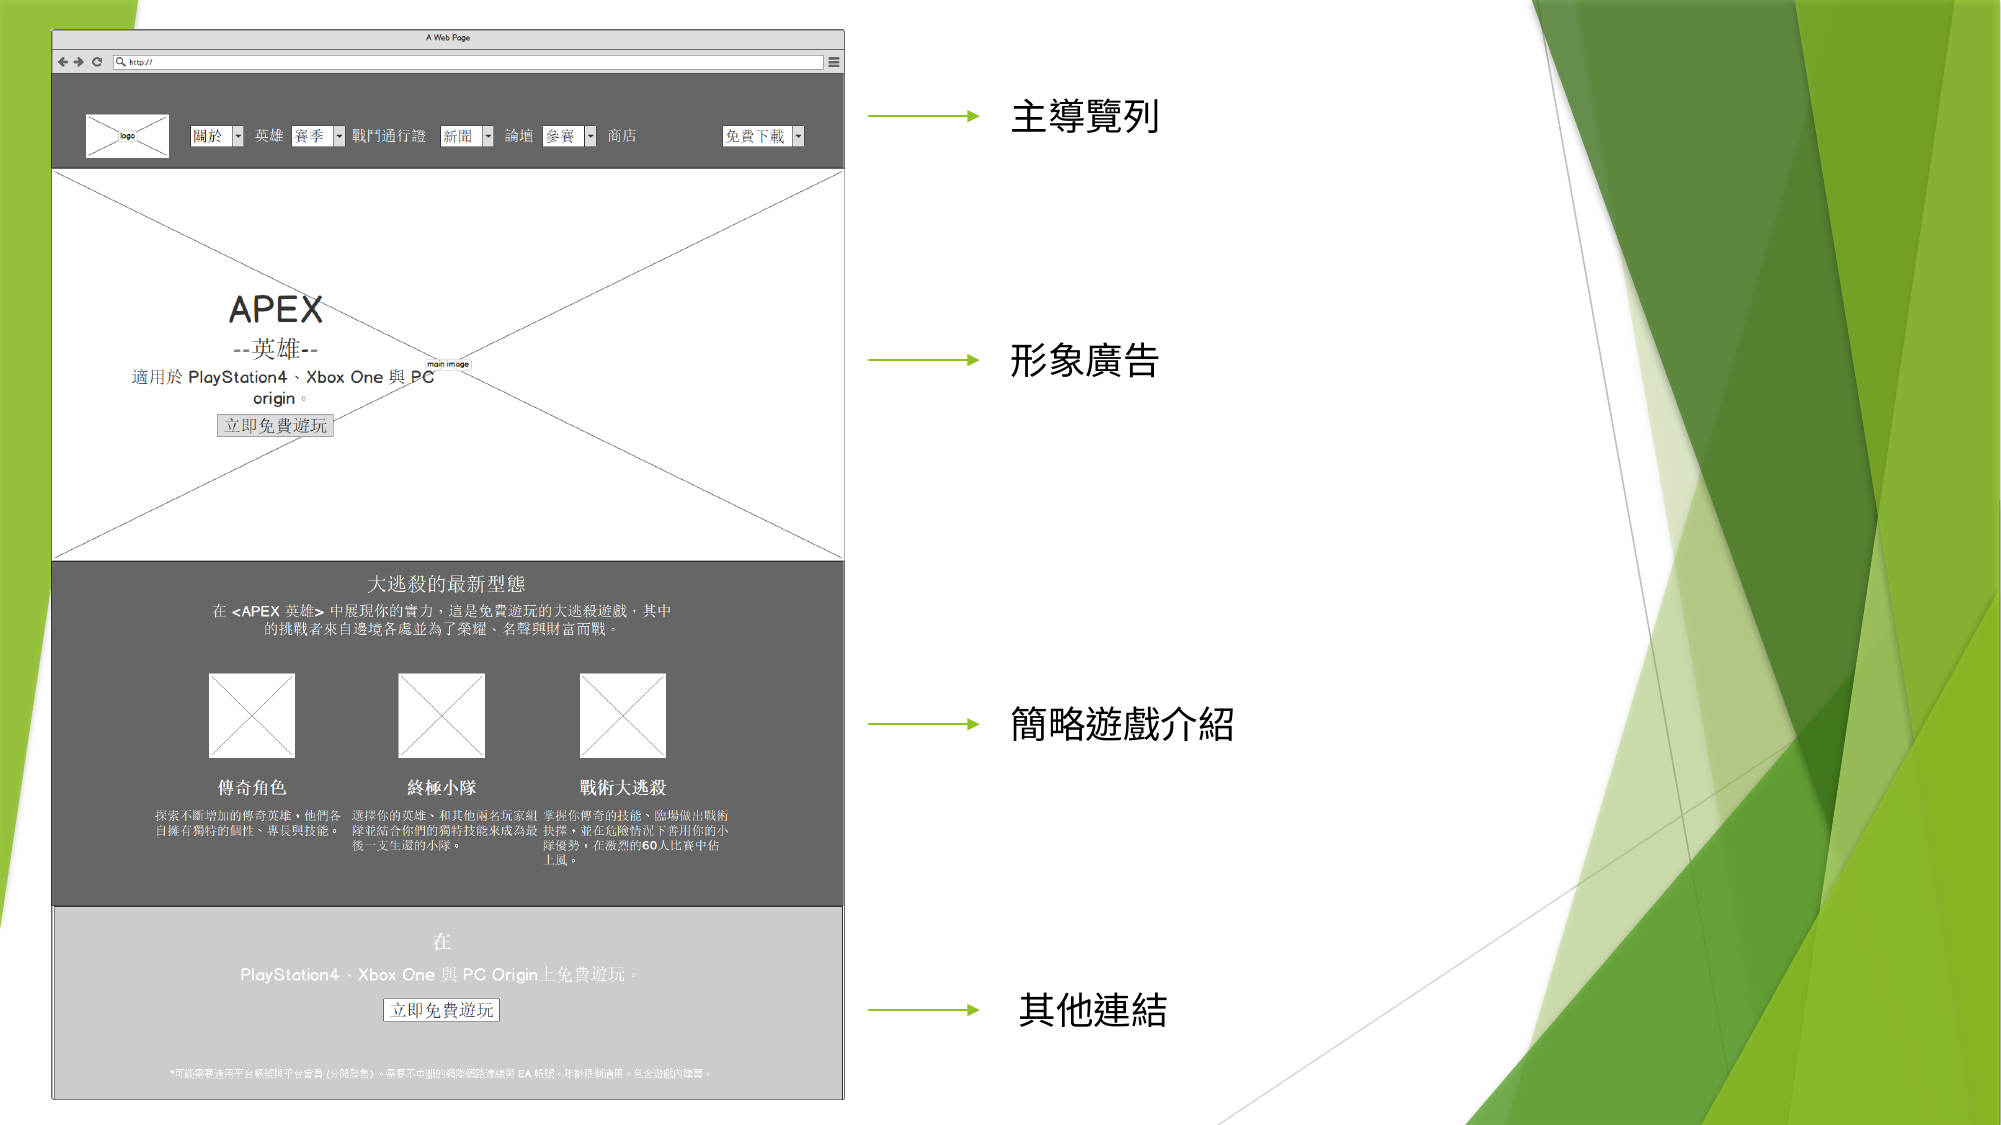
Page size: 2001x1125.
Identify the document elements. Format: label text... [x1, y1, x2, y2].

text_box 簡略遊戲介紹 [995, 693, 1277, 754]
picture [50, 29, 846, 1100]
text_box 其他連結 [1004, 979, 1209, 1040]
text_box 主導覽列 [995, 85, 1192, 146]
text_box 形象廣告 [995, 329, 1192, 390]
